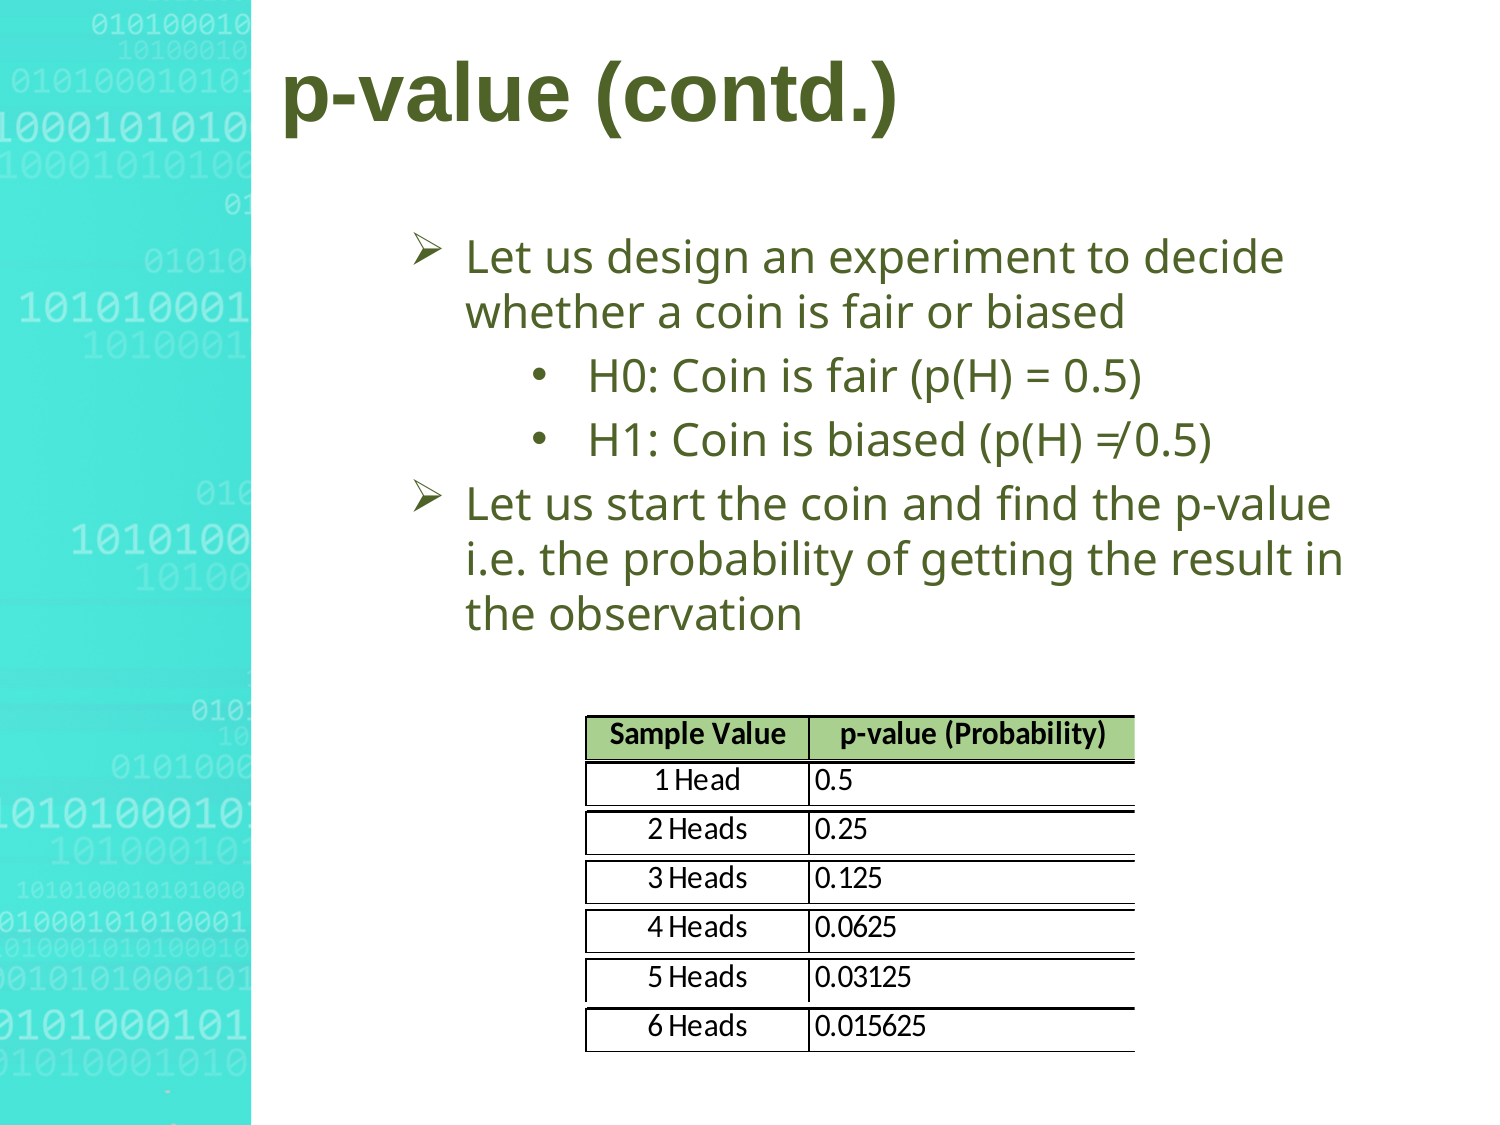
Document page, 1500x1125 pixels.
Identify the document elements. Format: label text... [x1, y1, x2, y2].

title p-value (contd.) [265, 0, 1500, 176]
picture [0, 0, 1500, 1125]
list Let us design an experiment to decide whether a coin is fair or biased H0: Coin is fair (p(H) = 0.5) H1: Coin is biased (p(H) ≠ 0.5) Let us start the coin and find the p-value i.e. the probability of getting the result in the observation [344, 219, 1422, 646]
